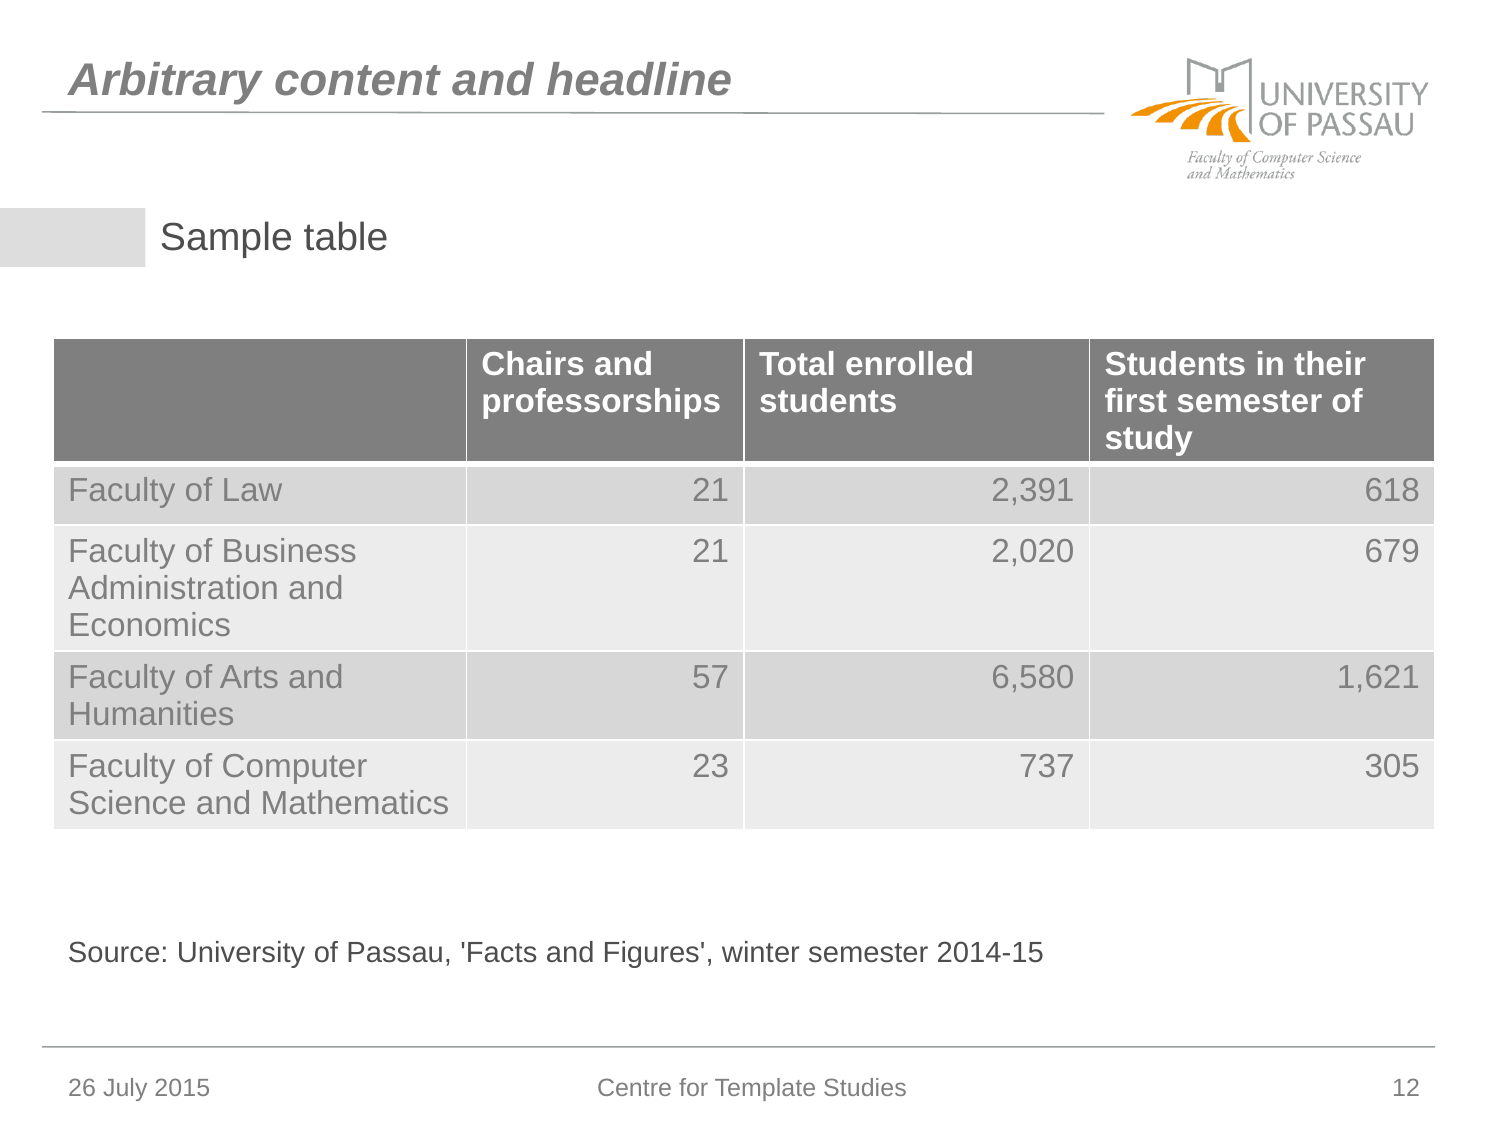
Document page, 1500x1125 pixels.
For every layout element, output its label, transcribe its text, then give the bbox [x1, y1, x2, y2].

picture [1122, 45, 1436, 191]
table_cell Faculty of Law [54, 467, 466, 524]
list Source: University of Passau, 'Facts and Figures', winter semester 2014-15 [53, 916, 1343, 977]
title Arbitrary content and headline [53, 28, 1116, 112]
table_header Chairs and professorships [467, 339, 743, 461]
table_cell Faculty of Computer Science and Mathematics [54, 741, 466, 829]
table_cell 2,020 [745, 526, 1089, 650]
table_cell 21 [467, 467, 743, 524]
table_cell Faculty of Arts and Humanities [54, 652, 466, 739]
table_cell 737 [745, 741, 1089, 829]
table_header [54, 339, 466, 461]
table_cell 305 [1090, 741, 1434, 829]
list Sample table [145, 208, 1436, 268]
table_cell 679 [1090, 526, 1434, 650]
table_cell 23 [467, 741, 743, 829]
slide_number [53, 1057, 231, 1117]
slide_number 12 [1346, 1057, 1436, 1117]
table_header Students in their first semester of study [1090, 339, 1434, 461]
table_cell 57 [467, 652, 743, 739]
table_cell 6,580 [745, 652, 1089, 739]
table_cell 2,391 [745, 467, 1089, 524]
table_header Total enrolled students [745, 339, 1089, 461]
footer Centre for Template Studies [242, 1057, 1270, 1117]
table_cell 618 [1090, 467, 1434, 524]
table_cell Faculty of Business Administration and Economics [54, 526, 466, 650]
table_cell 1,621 [1090, 652, 1434, 739]
table_cell 21 [467, 526, 743, 650]
